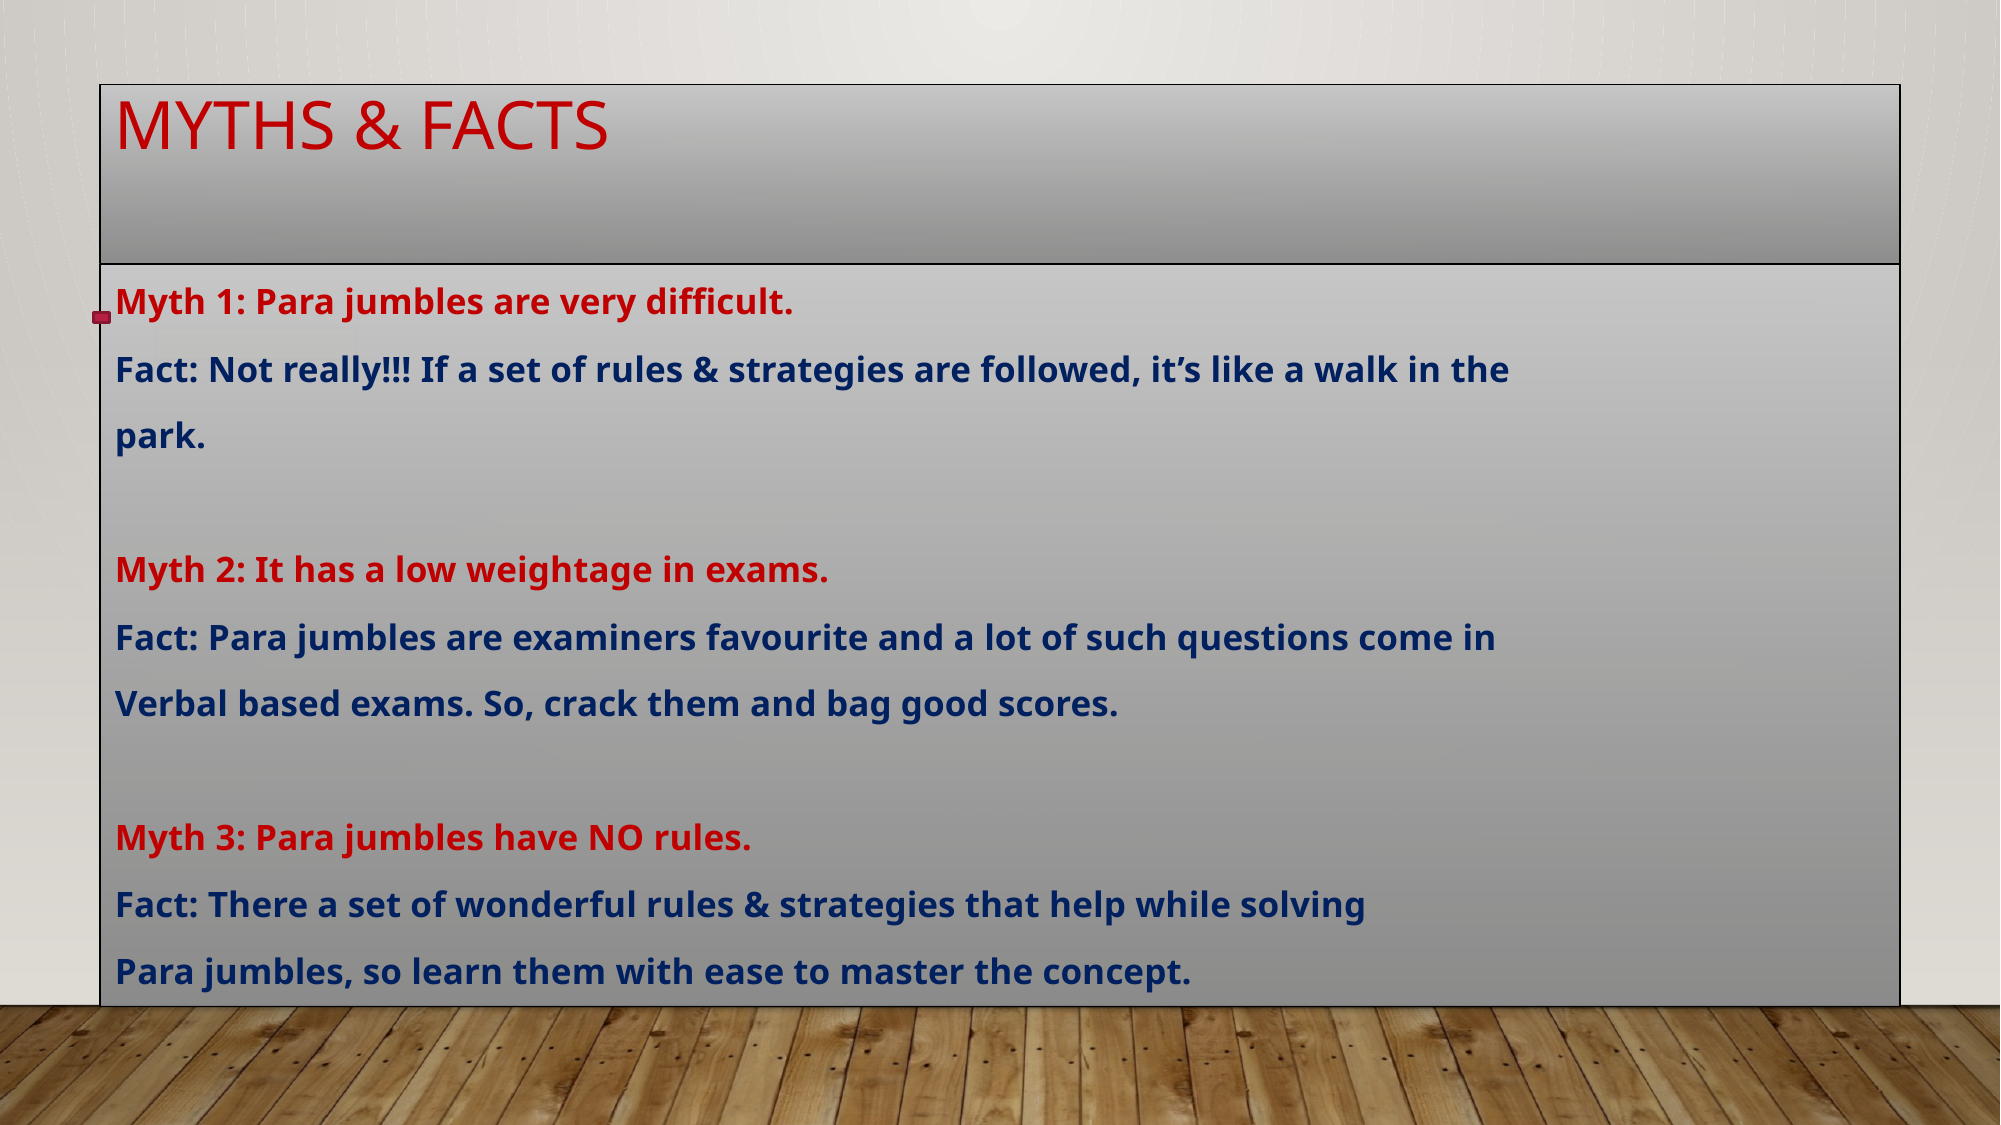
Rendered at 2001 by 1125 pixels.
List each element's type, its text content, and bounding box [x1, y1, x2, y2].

picture [0, 1005, 2000, 1125]
text_box [92, 311, 111, 324]
list Myth 1: Para jumbles are very difficult. Fact: Not really!!! If a set of rules & strategies are followed, it’s like a walk in the park. Myth 2: It has a low weightage in exams. Fact: Para jumbles are examiners favourite and a lot of such questions come in Verbal based exams. So, crack them and bag good scores. Myth 3: Para jumbles have NO rules. Fact: There a set of wonderful rules & strategies that help while solving Para jumbles, so learn them with ease to master the concept. [99, 263, 1901, 1007]
title Myths & Facts [99, 84, 1901, 263]
